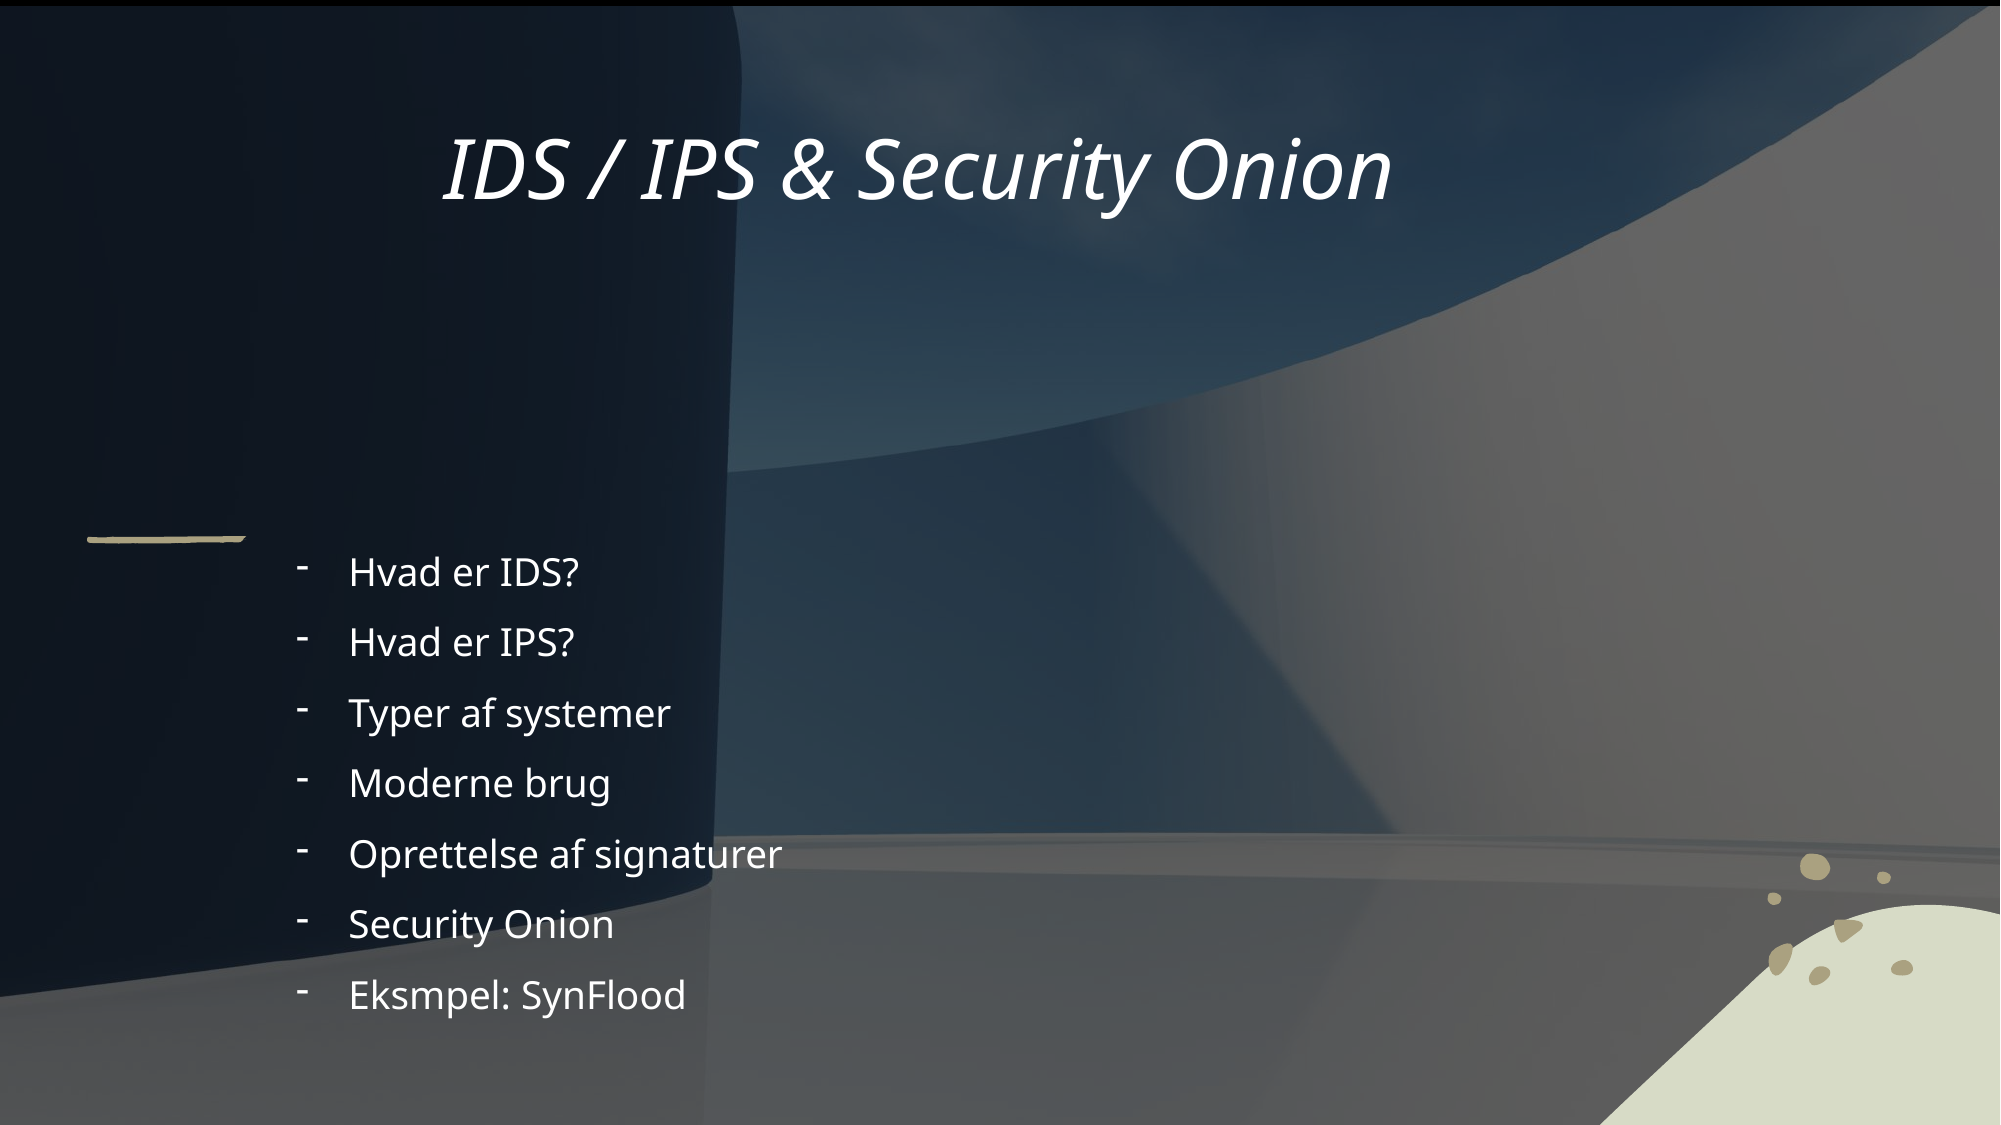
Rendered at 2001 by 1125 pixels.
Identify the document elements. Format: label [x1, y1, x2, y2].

text_box [0, 0, 2000, 6]
text_box [86, 536, 247, 544]
text_box [1767, 853, 1914, 986]
picture [0, 6, 2000, 1125]
